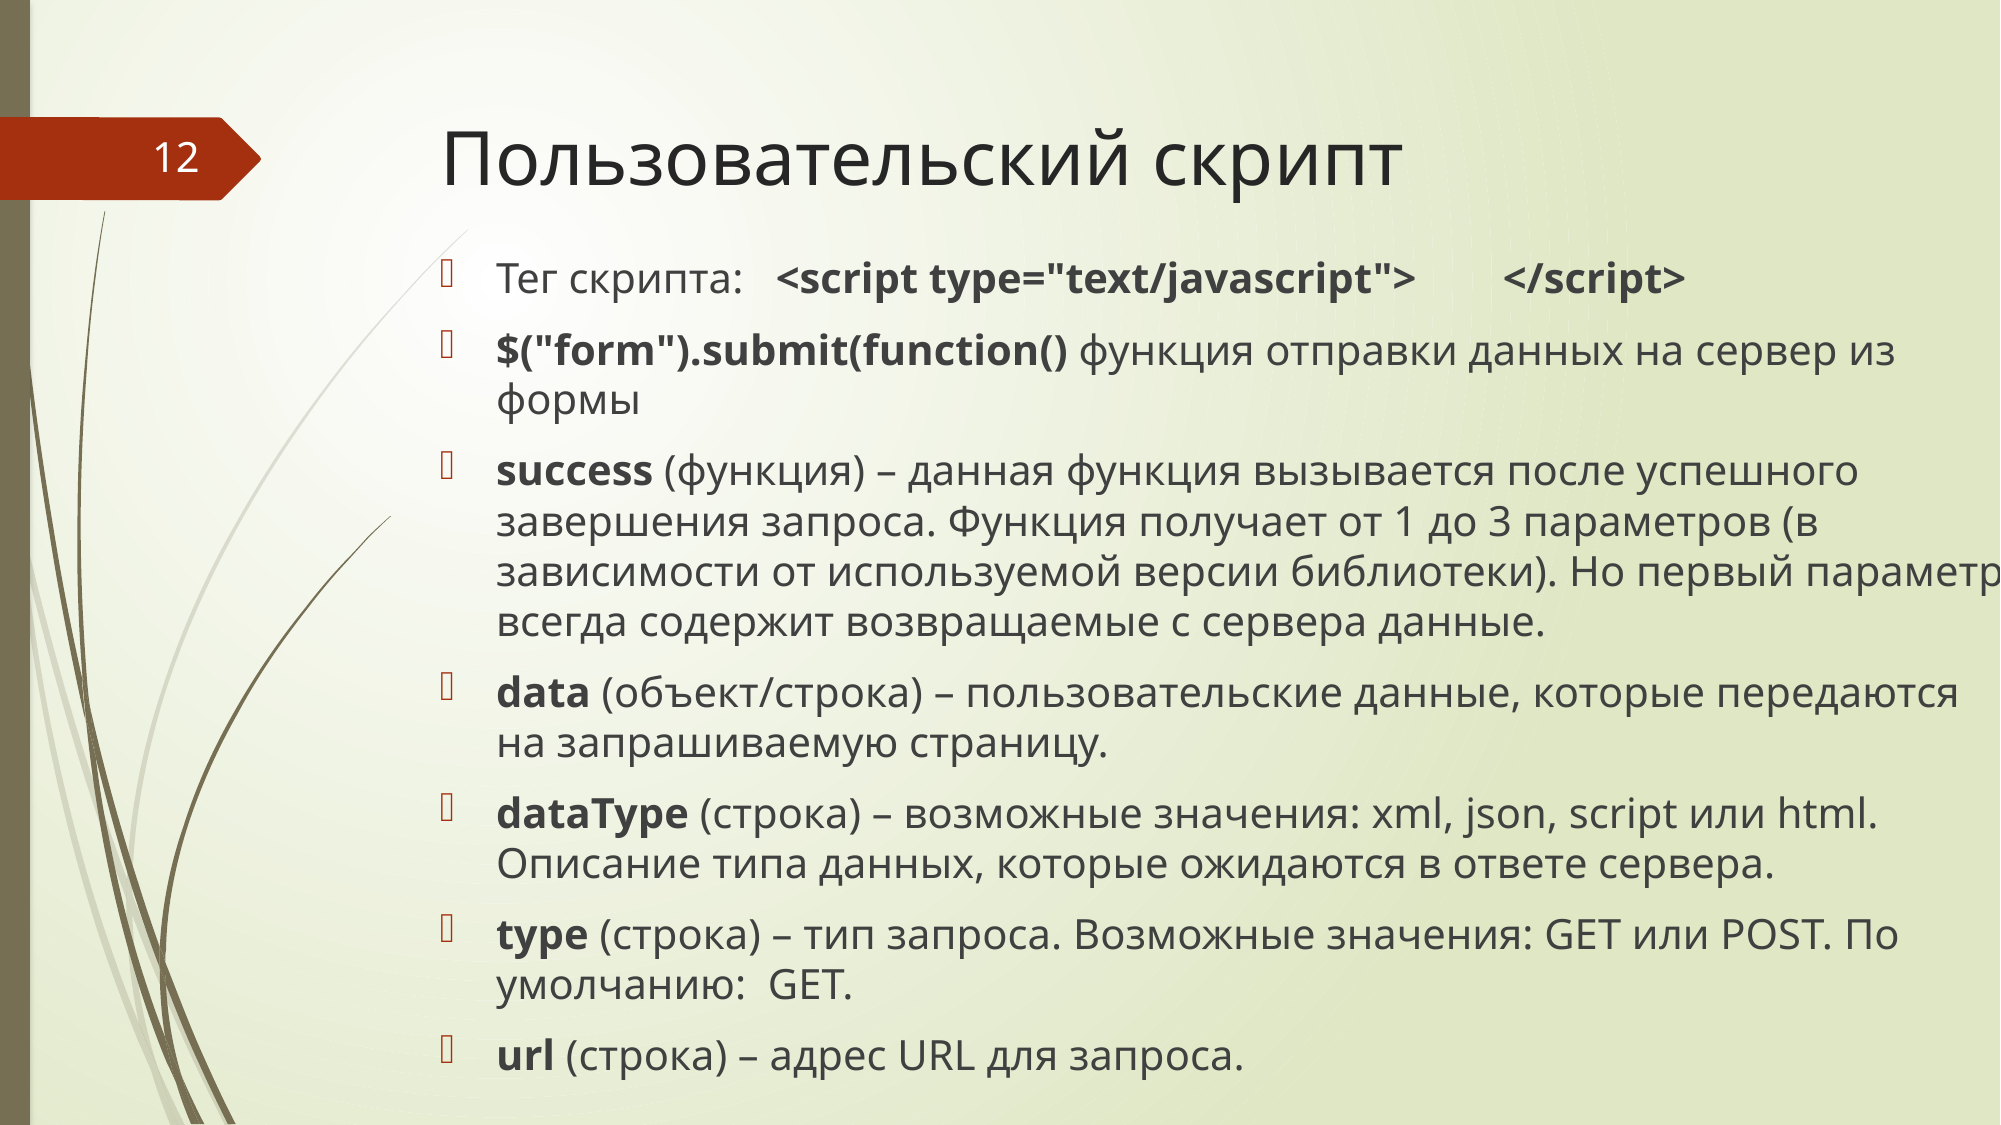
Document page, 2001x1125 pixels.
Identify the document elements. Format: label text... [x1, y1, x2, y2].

title Пользовательский скрипт [425, 102, 1888, 244]
list Тег скрипта: <script type="text/javascript"> </script> $("form").submit(function() функция отправки данных на сервер из формы success (функция) – данная функция вызывается после успешного завершения запроса. Функция получает от 1 до 3 параметров (в зависимости от используемой версии библиотеки). Но первый параметр всегда содержит возвращаемые с сервера данные. data (объект/строка) – пользовательские данные, которые передаются на запрашиваемую страницу. dataType (строка) – возможные значения: xml, json, script или html. Описание типа данных, которые ожидаются в ответе сервера. type (строка) – тип запроса. Возможные значения: GET или POST. По умолчанию: GET. url (строка) – адрес URL для запроса. [424, 244, 2000, 1103]
slide_number 12 [87, 129, 216, 190]
